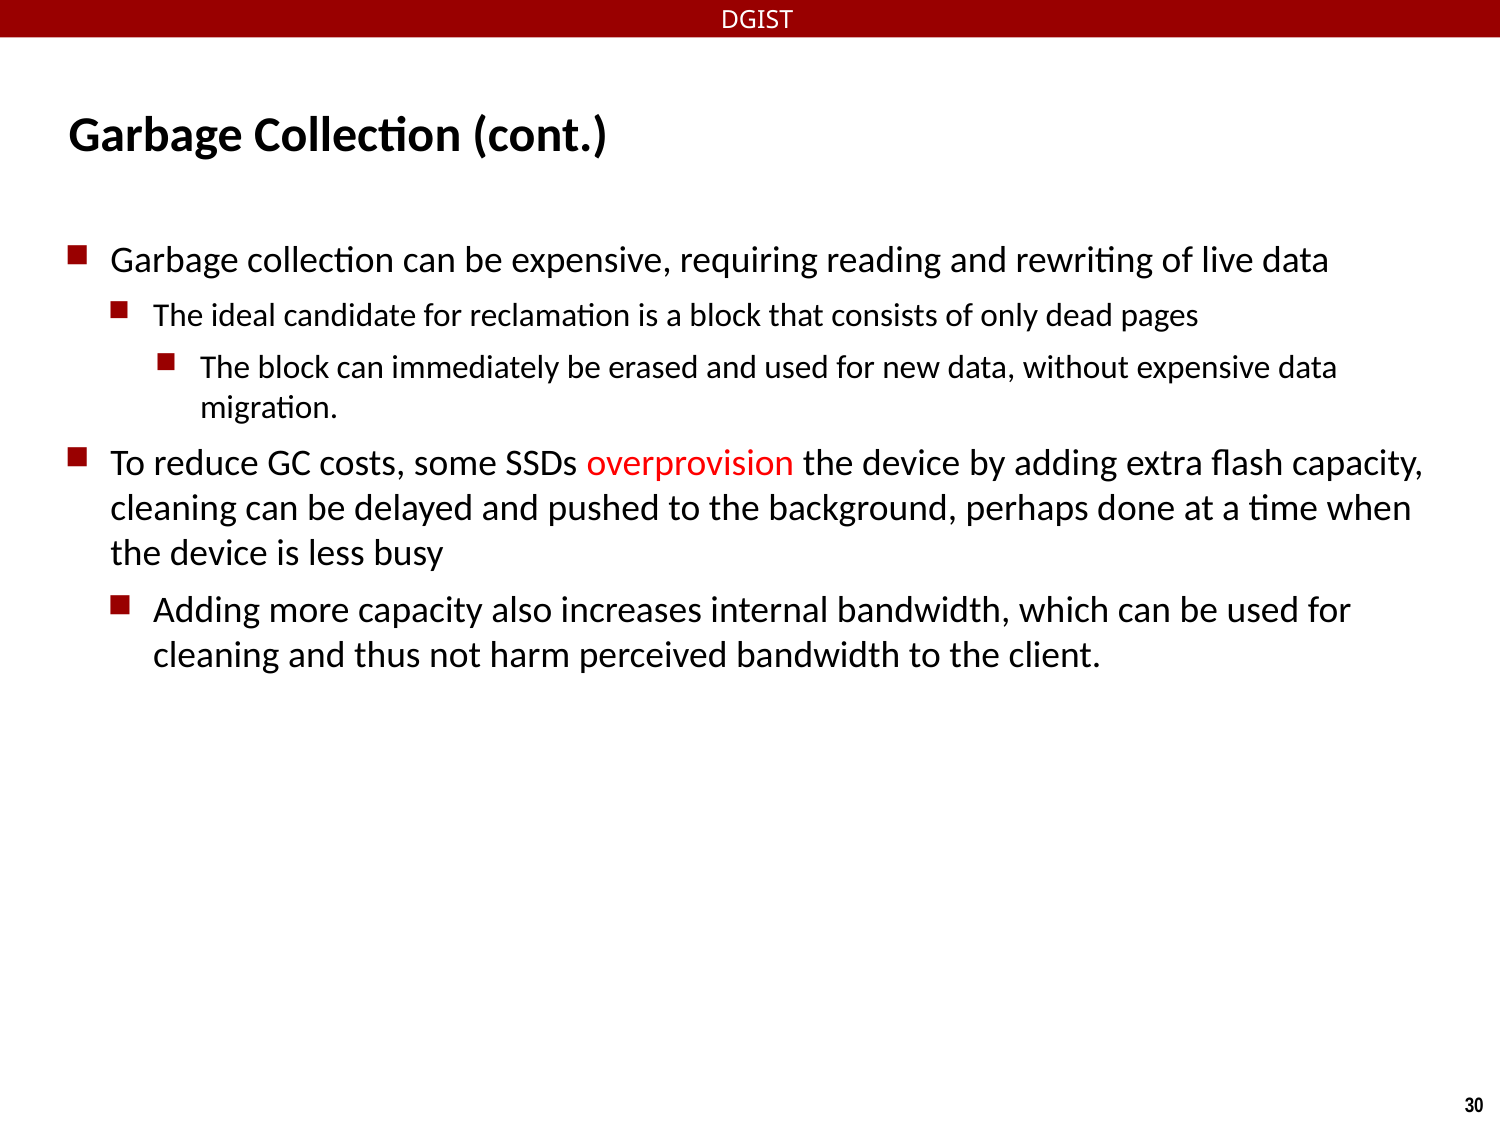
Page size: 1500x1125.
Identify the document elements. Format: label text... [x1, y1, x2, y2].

title Garbage Collection (cont.) [62, 41, 1438, 222]
text_box DGIST [720, 3, 938, 33]
text_box [0, 0, 1500, 38]
list Garbage collection can be expensive, requiring reading and rewriting of live data The ideal candidate for reclamation is a block that consists of only dead pages The block can immediately be erased and used for new data, without expensive data migration. To reduce GC costs, some SSDs overprovision the device by adding extra ﬂash capacity, cleaning can be delayed and pushed to the background, perhaps done at a time when the device is less busy Adding more capacity also increases internal bandwidth, which can be used for cleaning and thus not harm perceived bandwidth to the client. [62, 228, 1438, 1051]
